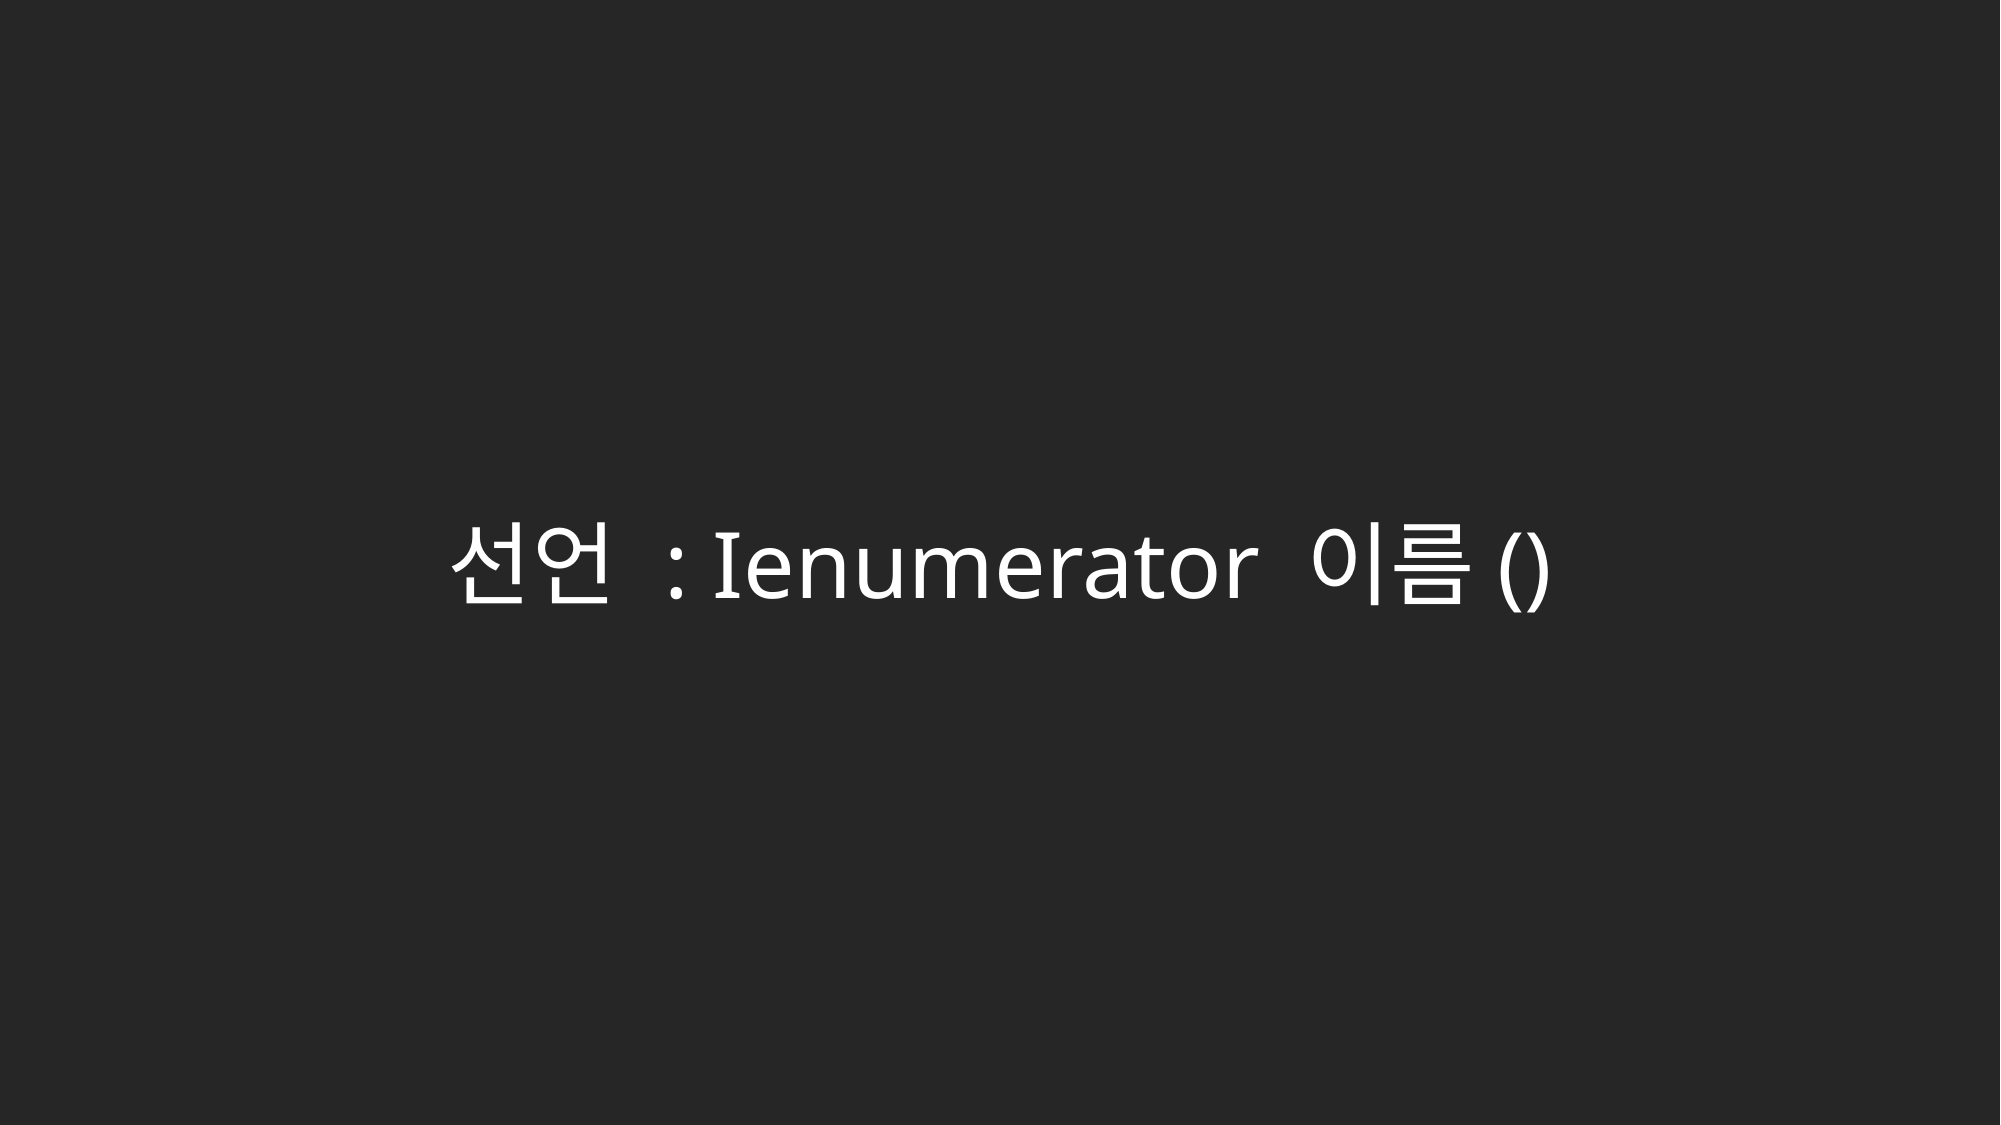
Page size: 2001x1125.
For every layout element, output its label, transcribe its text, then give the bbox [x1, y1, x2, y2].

text_box 선언 : Ienumerator 이름() [277, 499, 1723, 624]
